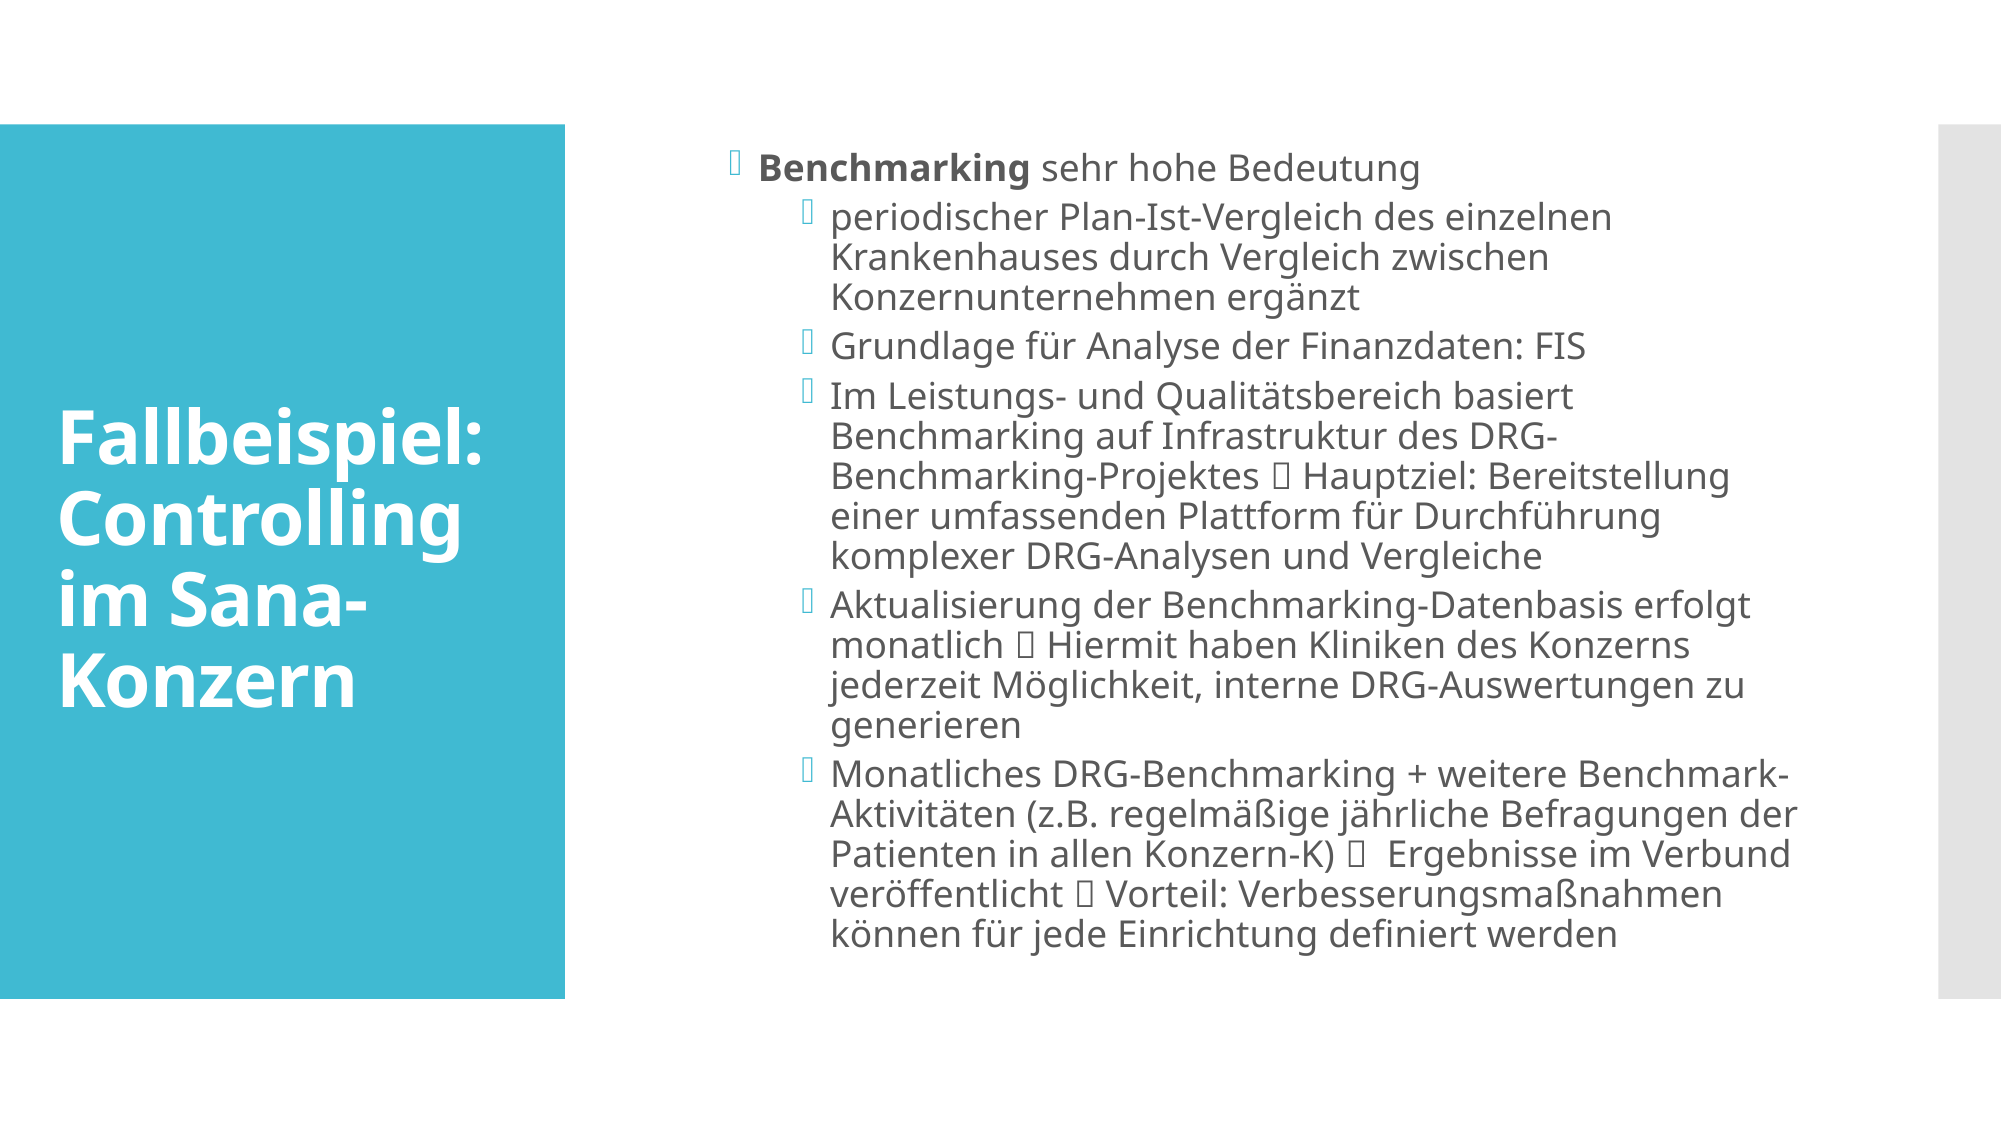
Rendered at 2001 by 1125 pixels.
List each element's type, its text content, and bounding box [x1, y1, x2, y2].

list Benchmarking sehr hohe Bedeutung periodischer Plan-Ist-Vergleich des einzelnen Krankenhauses durch Vergleich zwischen Konzernunternehmen ergänzt Grundlage für Analyse der Finanzdaten: FIS Im Leistungs- und Qualitätsbereich basiert Benchmarking auf Infrastruktur des DRG-Benchmarking-Projektes  Hauptziel: Bereitstellung einer umfassenden Plattform für Durchführung komplexer DRG-Analysen und Vergleiche Aktualisierung der Benchmarking-Datenbasis erfolgt monatlich  Hiermit haben Kliniken des Konzerns jederzeit Möglichkeit, interne DRG-Auswertungen zu generieren Monatliches DRG-Benchmarking + weitere Benchmark-Aktivitäten (z.B. regelmäßige jährliche Befragungen der Patienten in allen Konzern-K)  Ergebnisse im Verbund veröffentlicht  Vorteil: Verbesserungsmaßnahmen können für jede Einrichtung definiert werden [634, 141, 1835, 982]
title Fallbeispiel: Controlling im Sana-Konzern [41, 184, 525, 940]
